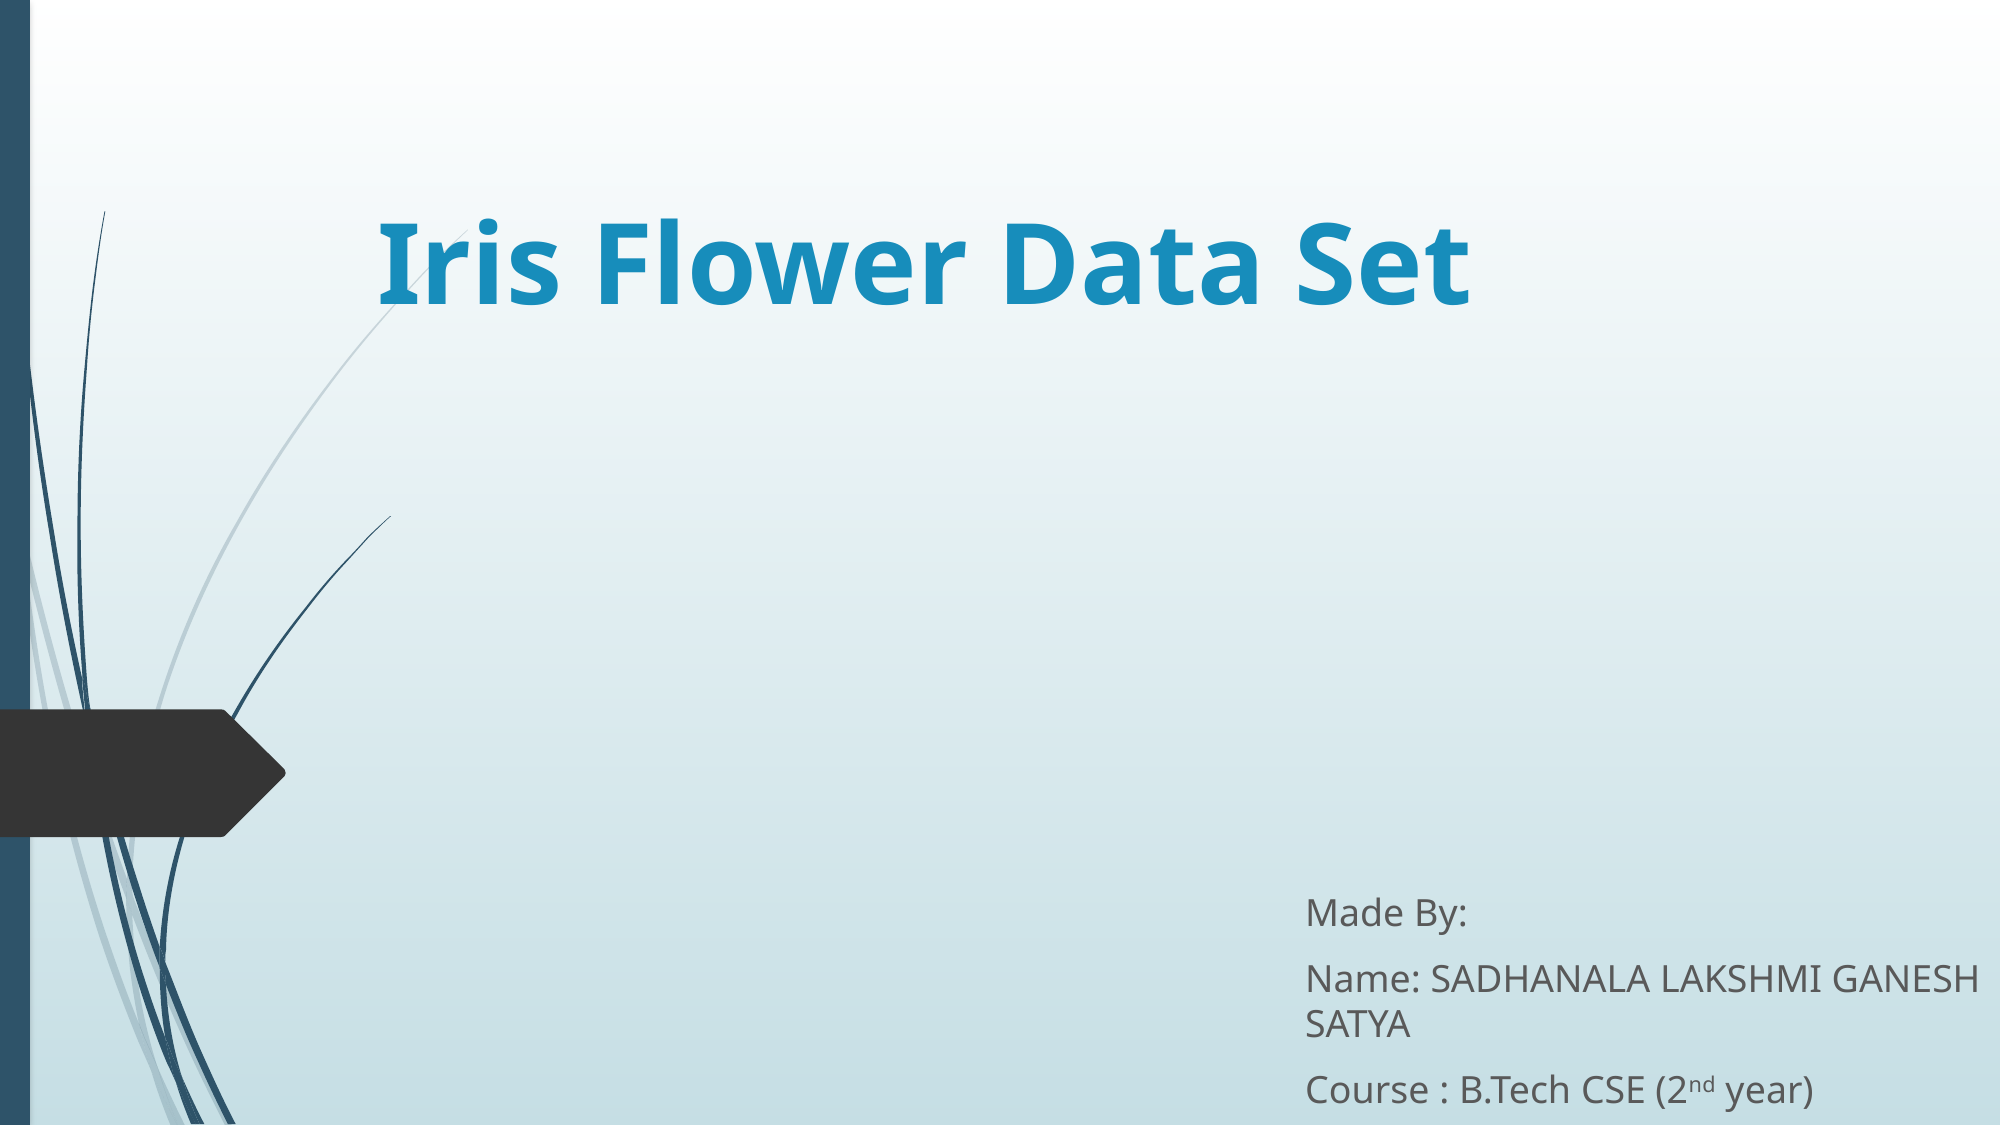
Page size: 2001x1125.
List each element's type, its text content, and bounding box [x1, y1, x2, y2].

title Iris Flower Data Set [362, 97, 1825, 470]
subtitle Made By: Name: SADHANALA LAKSHMI GANESH SATYA Course : B.Tech CSE (2nd year) [1290, 881, 2000, 1125]
